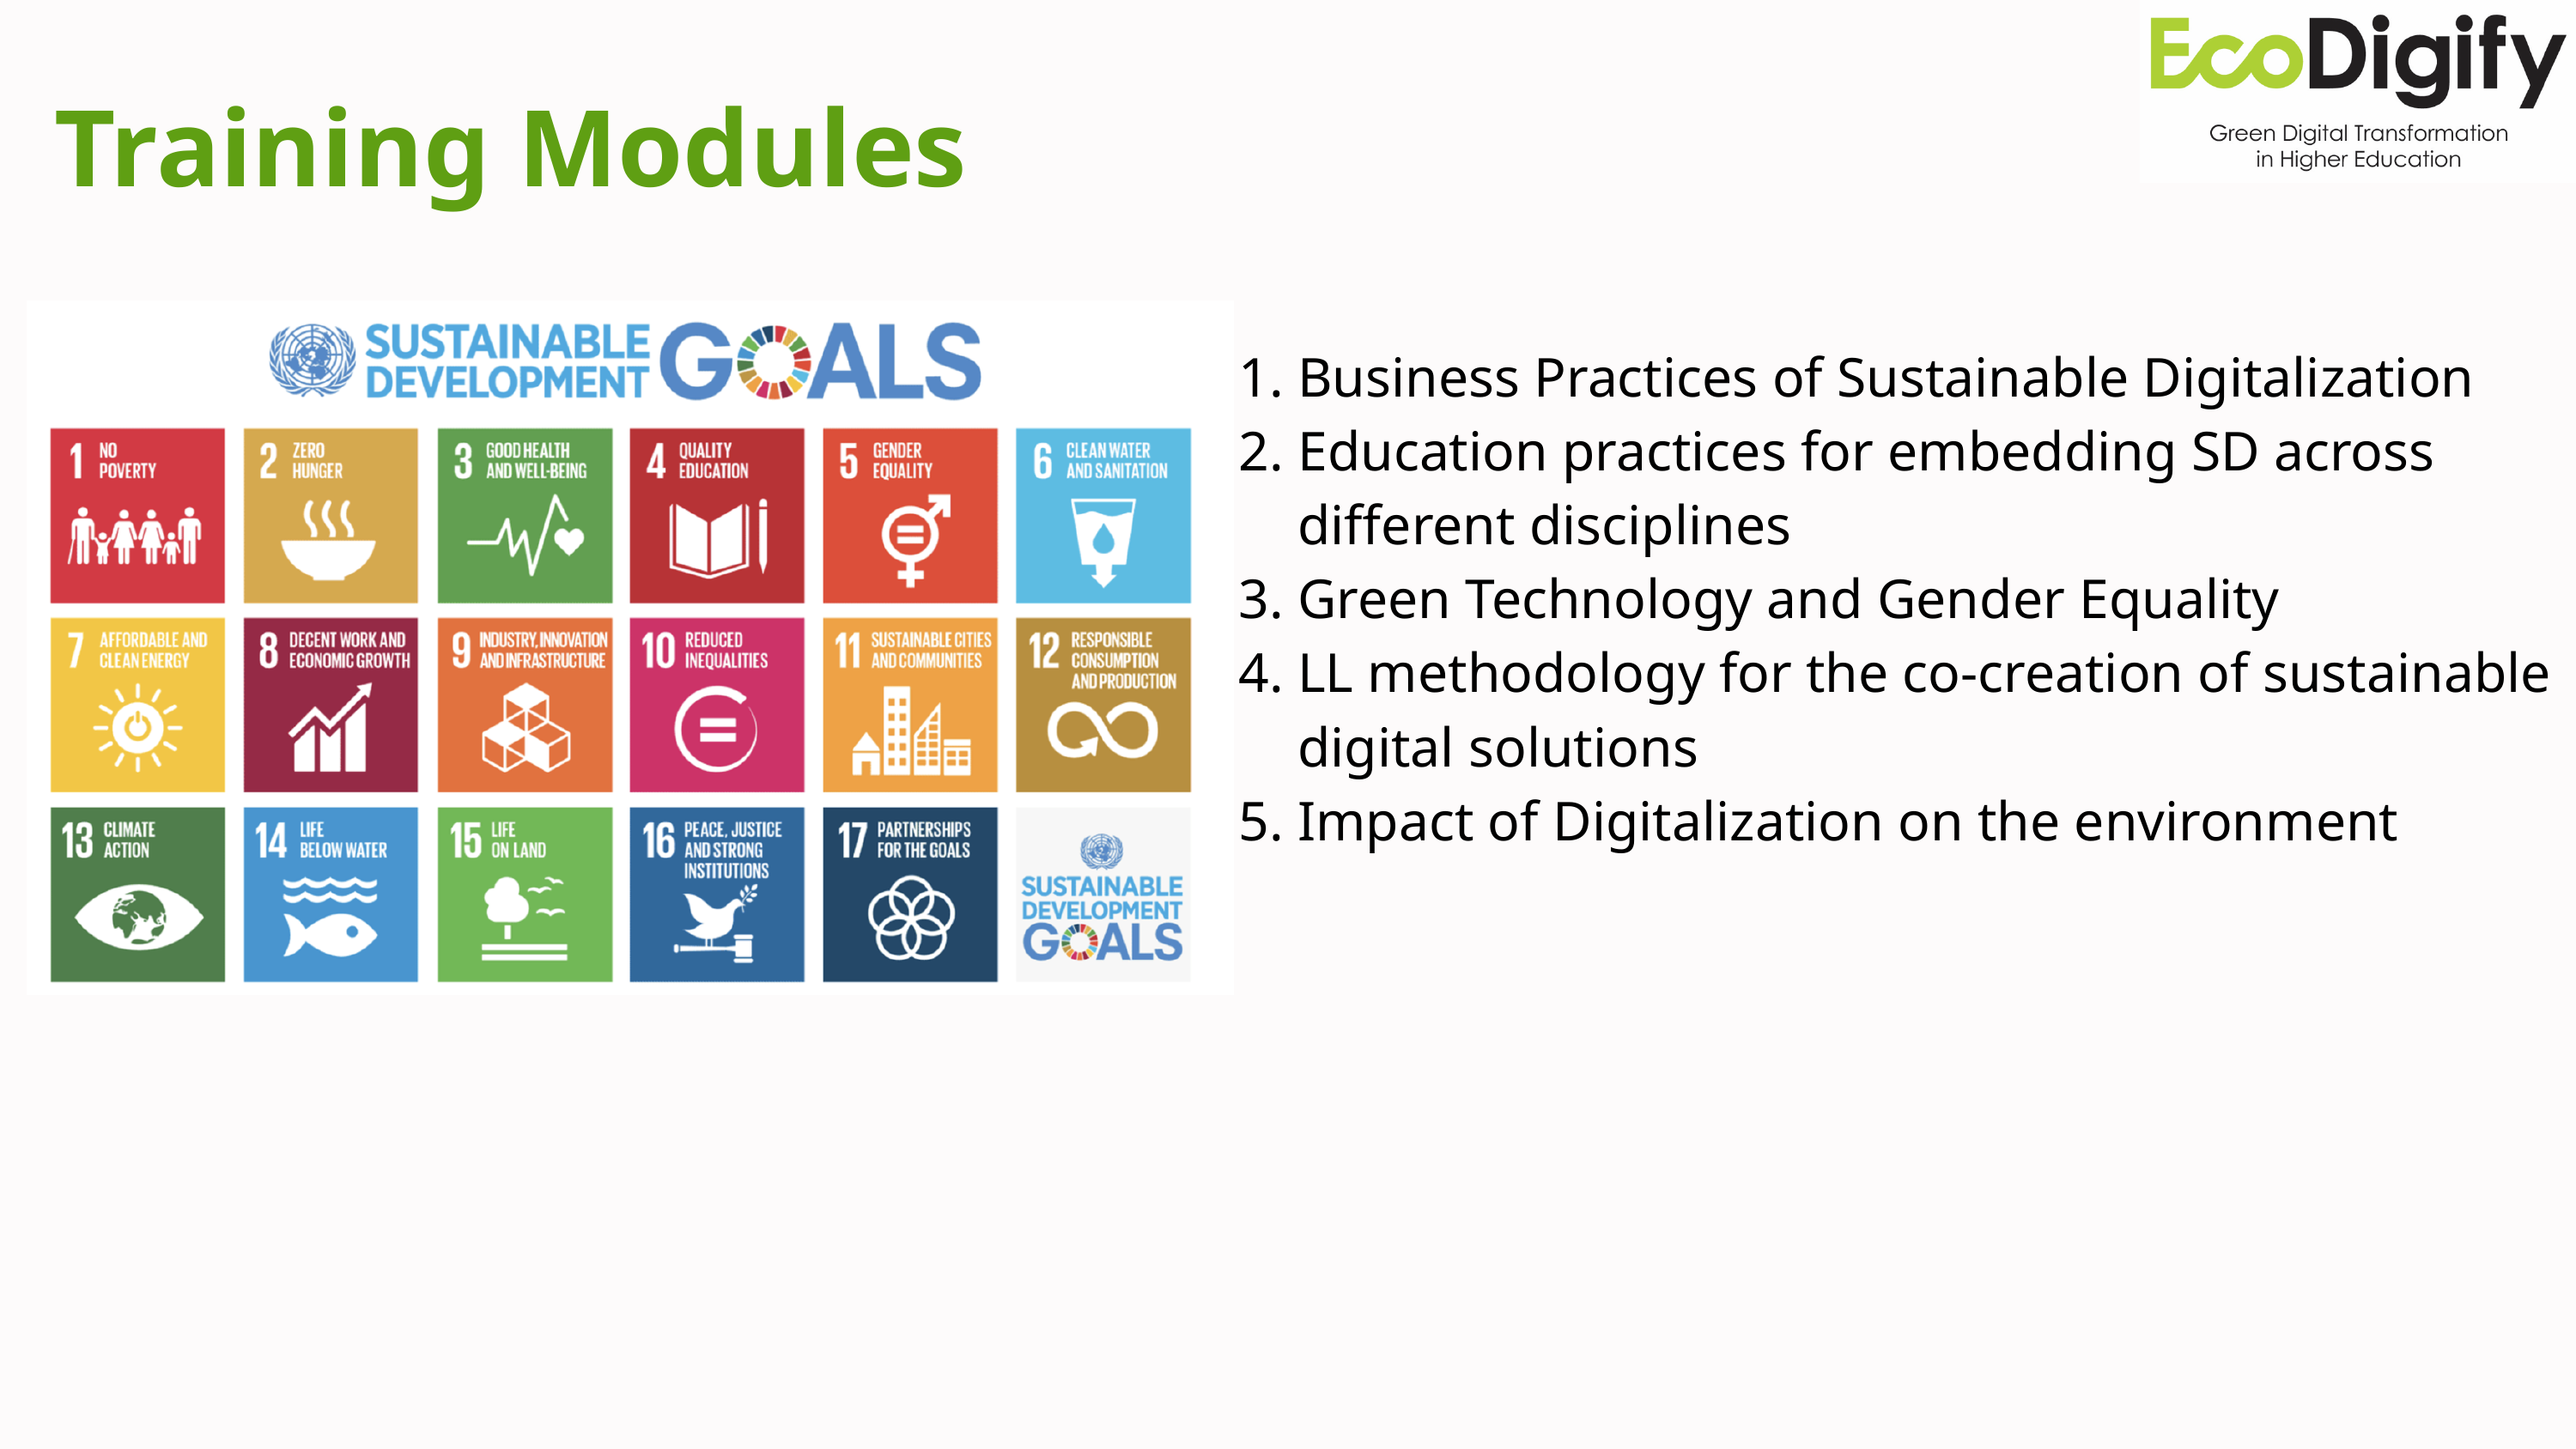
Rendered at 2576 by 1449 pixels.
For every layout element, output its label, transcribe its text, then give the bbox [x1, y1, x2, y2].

text_box Business Practices of Sustainable Digitalization Education practices for embedding SD across different disciplines Green Technology and Gender Equality LL methodology for the co-creation of sustainable digital solutions Impact of Digitalization on the environment [1233, 333, 2576, 1043]
picture [27, 300, 1234, 995]
text_box Training Modules [54, 86, 2190, 213]
picture [2140, 0, 2576, 183]
